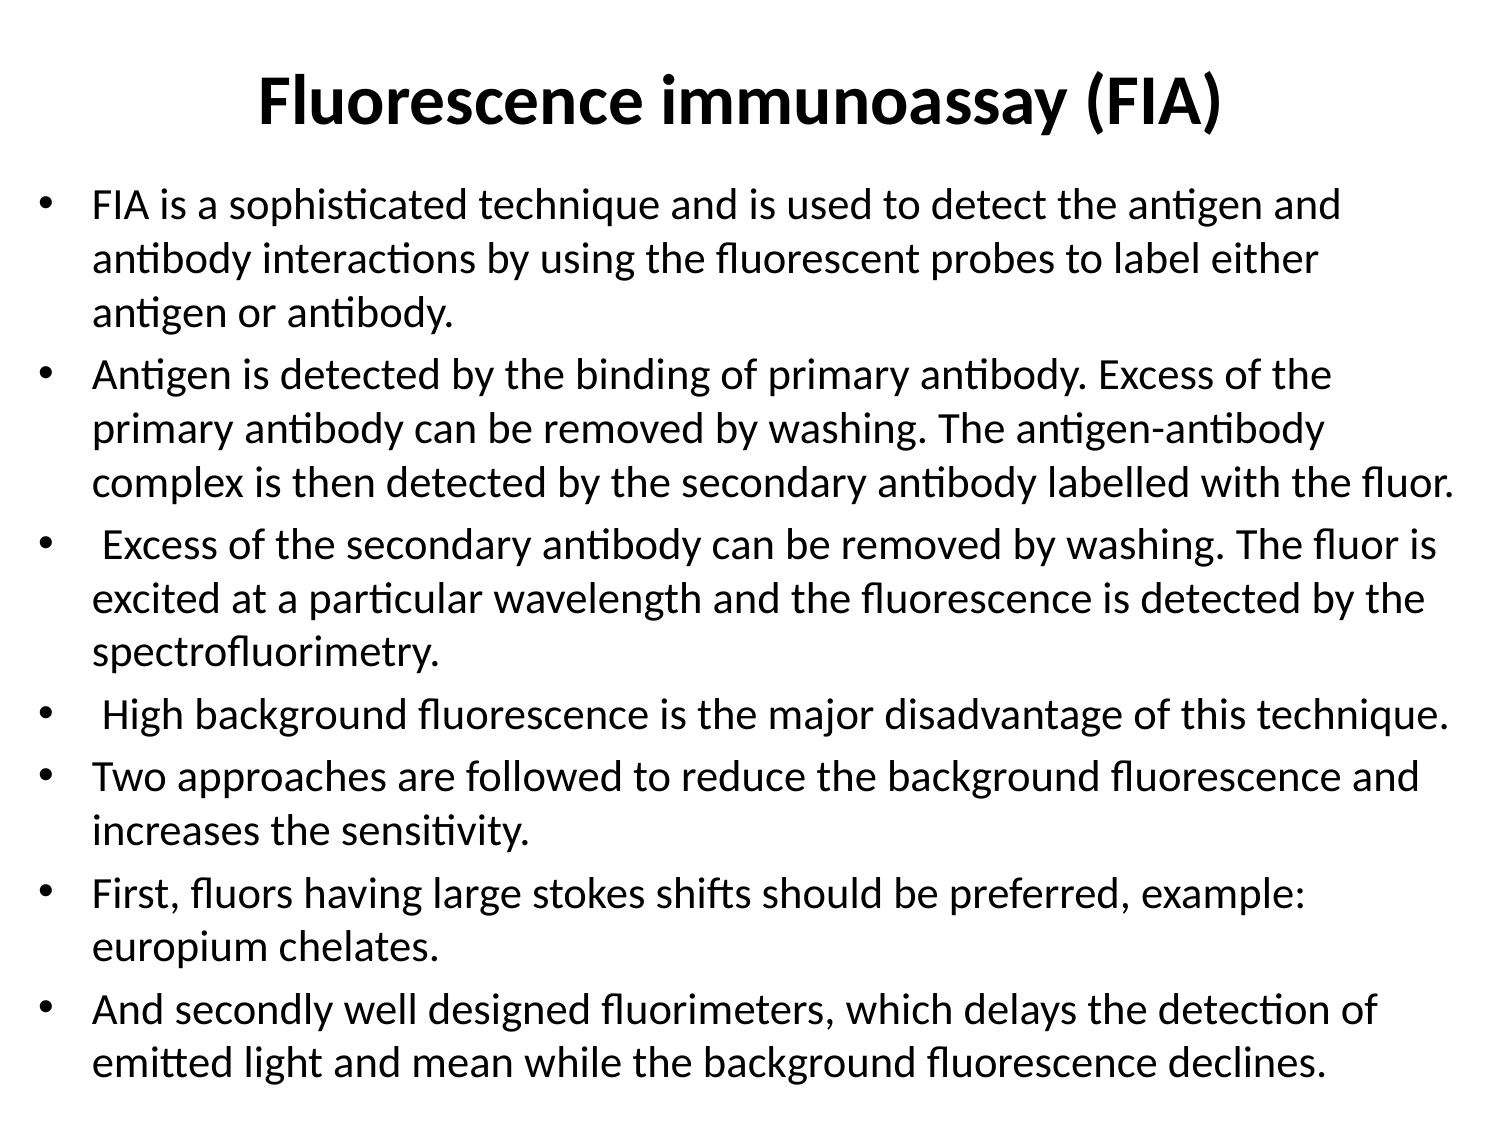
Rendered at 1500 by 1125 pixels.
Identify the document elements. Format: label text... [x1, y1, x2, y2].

list FIA is a sophisticated technique and is used to detect the antigen and antibody interactions by using the fluorescent probes to label either antigen or antibody. Antigen is detected by the binding of primary antibody. Excess of the primary antibody can be removed by washing. The antigen-antibody complex is then detected by the secondary antibody labelled with the fluor. Excess of the secondary antibody can be removed by washing. The fluor is excited at a particular wavelength and the fluorescence is detected by the spectrofluorimetry. High background fluorescence is the major disadvantage of this technique. Two approaches are followed to reduce the background fluorescence and increases the sensitivity. First, fluors having large stokes shifts should be preferred, example: europium chelates. And secondly well designed fluorimeters, which delays the detection of emitted light and mean while the background fluorescence declines. [23, 167, 1473, 1125]
title Fluorescence immunoassay (FIA) [75, 45, 1425, 167]
